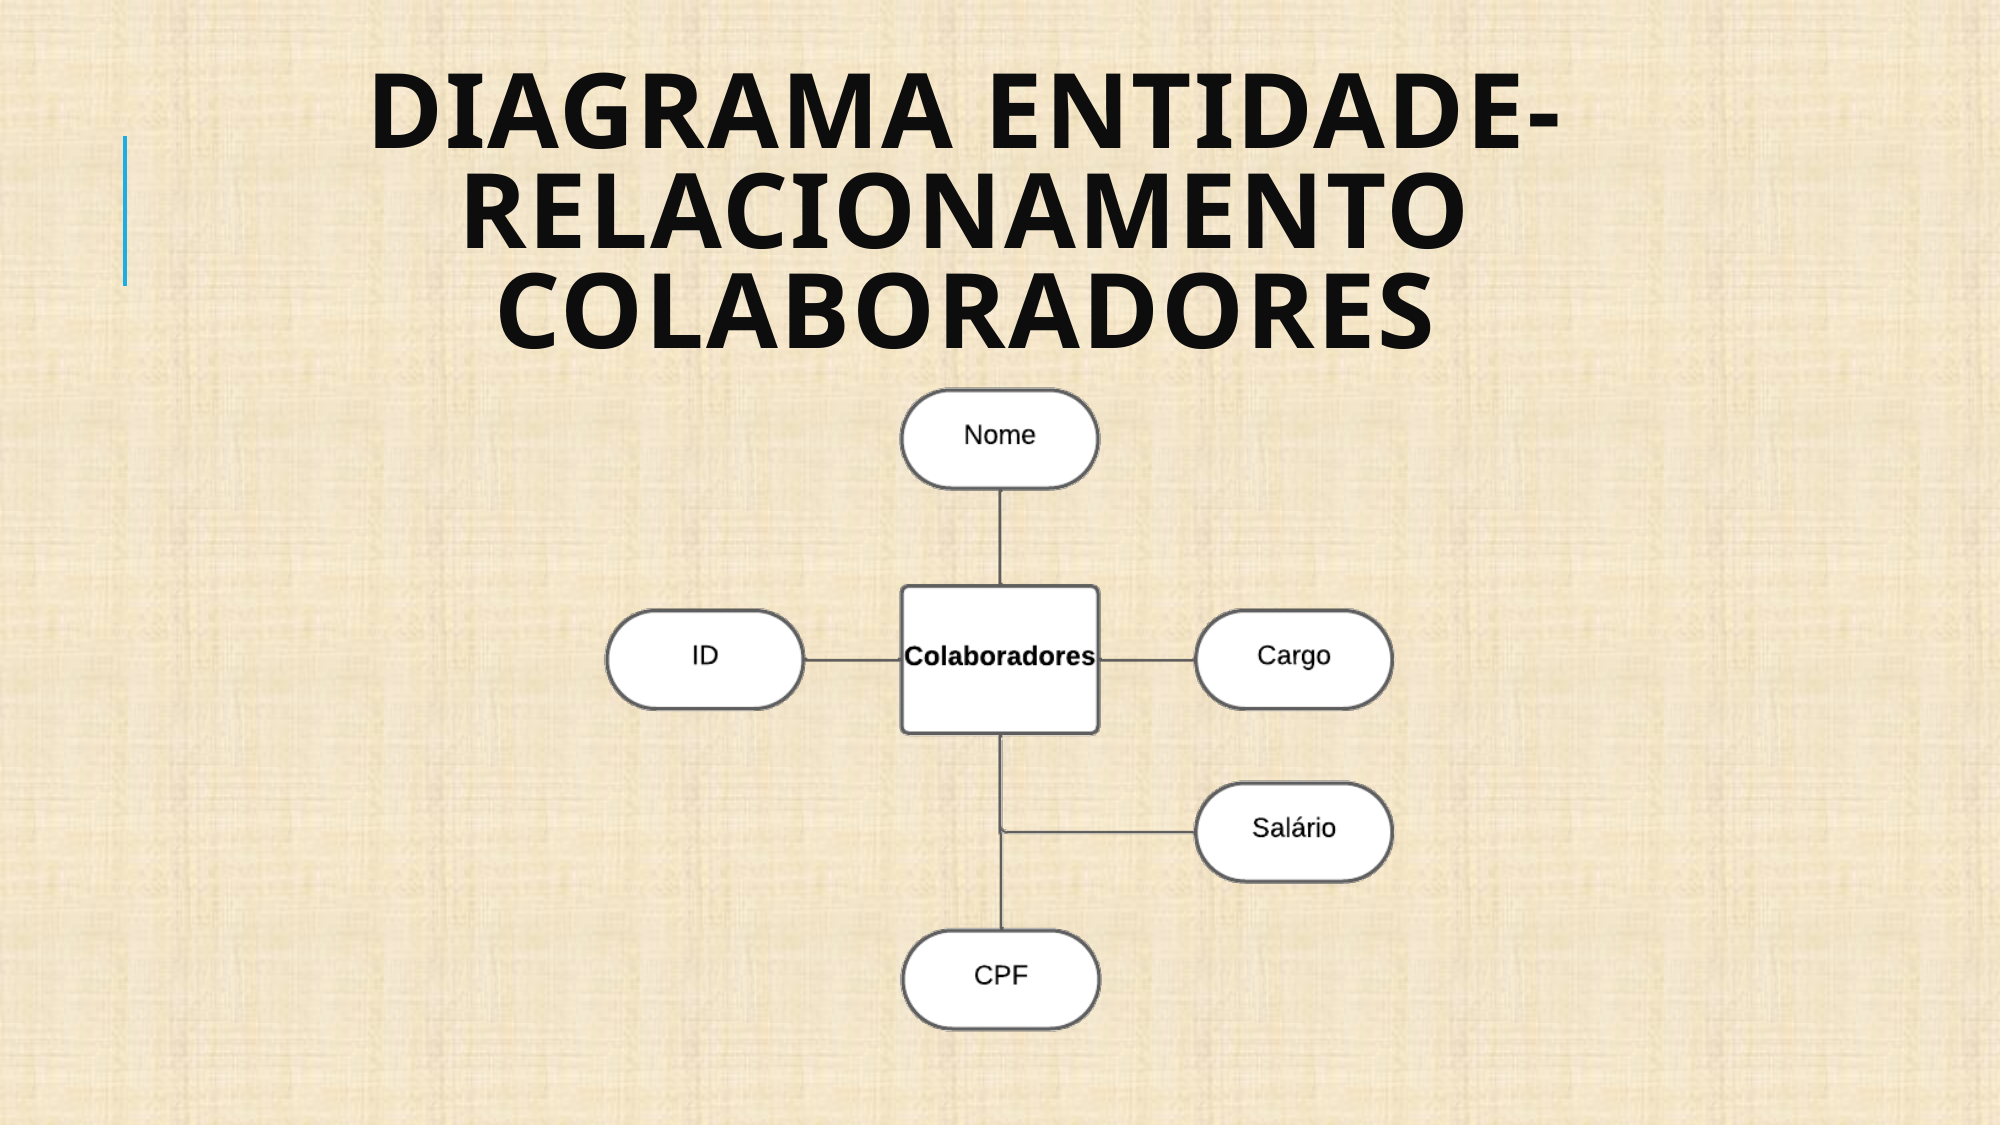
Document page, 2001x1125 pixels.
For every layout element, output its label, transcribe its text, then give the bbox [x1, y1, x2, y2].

title Diagrama Entidade-Relacionamento Colaboradores [168, 96, 1763, 342]
picture [558, 341, 1442, 1078]
